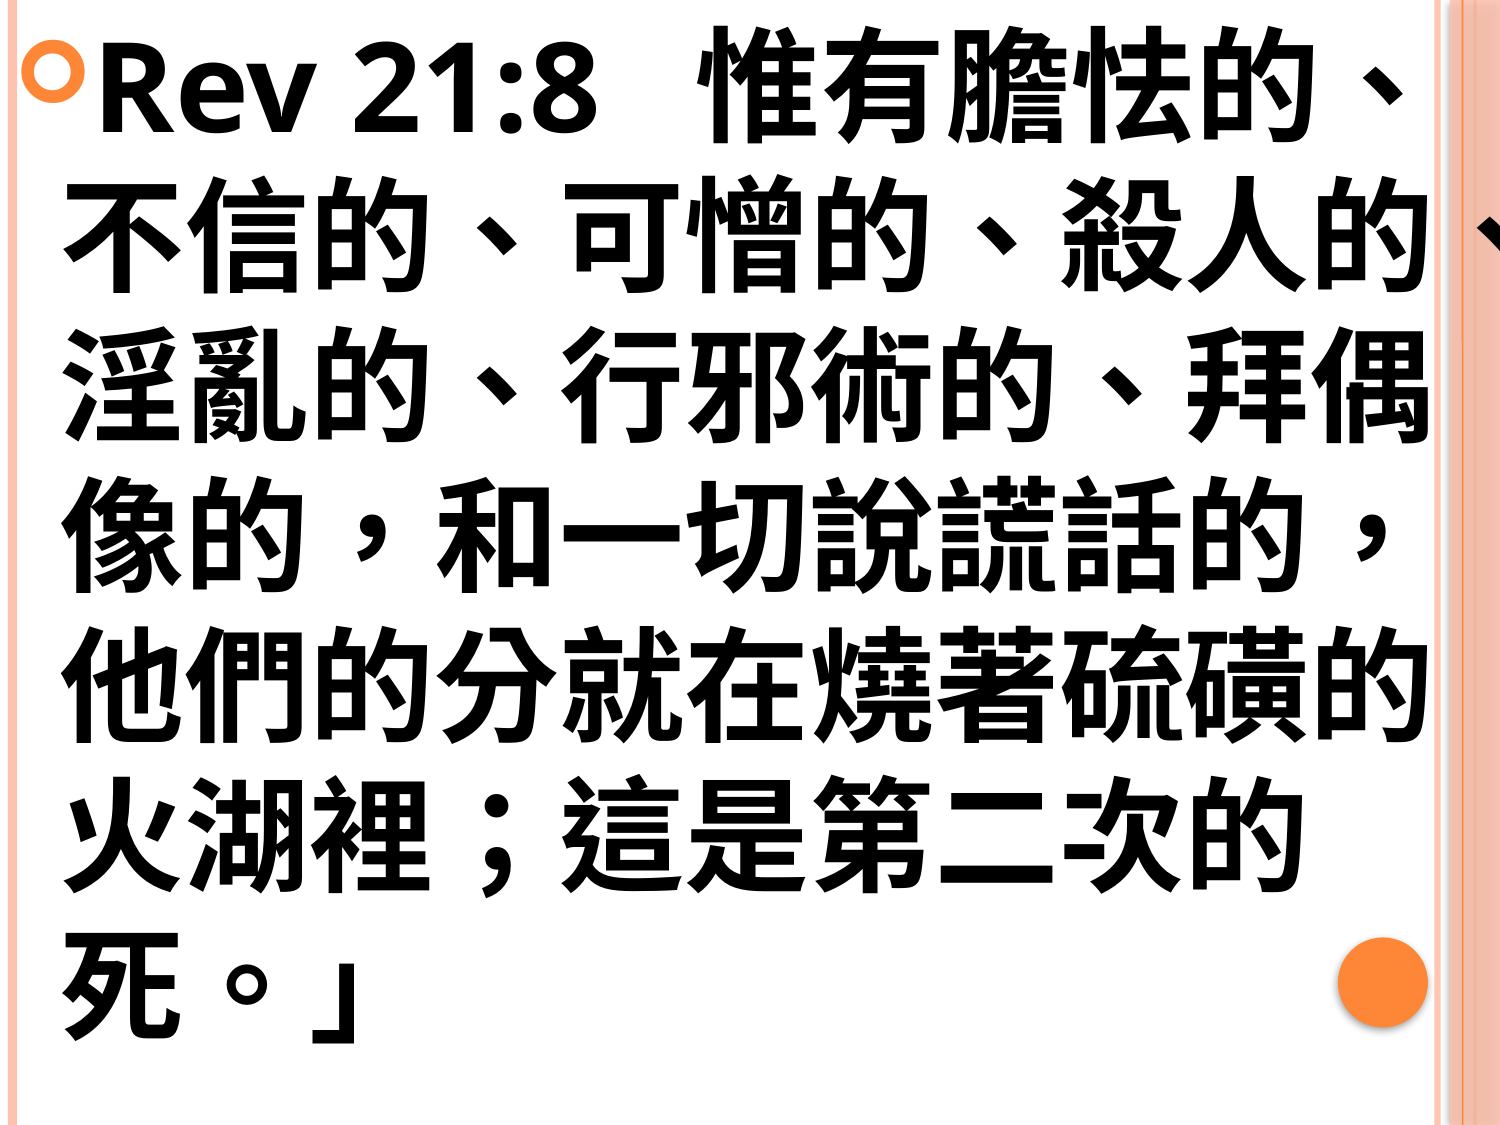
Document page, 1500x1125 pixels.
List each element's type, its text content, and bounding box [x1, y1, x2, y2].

list Rev 21:8 惟有膽怯的、不信的、可憎的、殺人的、淫亂的、行邪術的、拜偶像的，和一切說謊話的，他們的分就在燒著硫磺的火湖裡；這是第二次的死。」 [0, 0, 1500, 1125]
